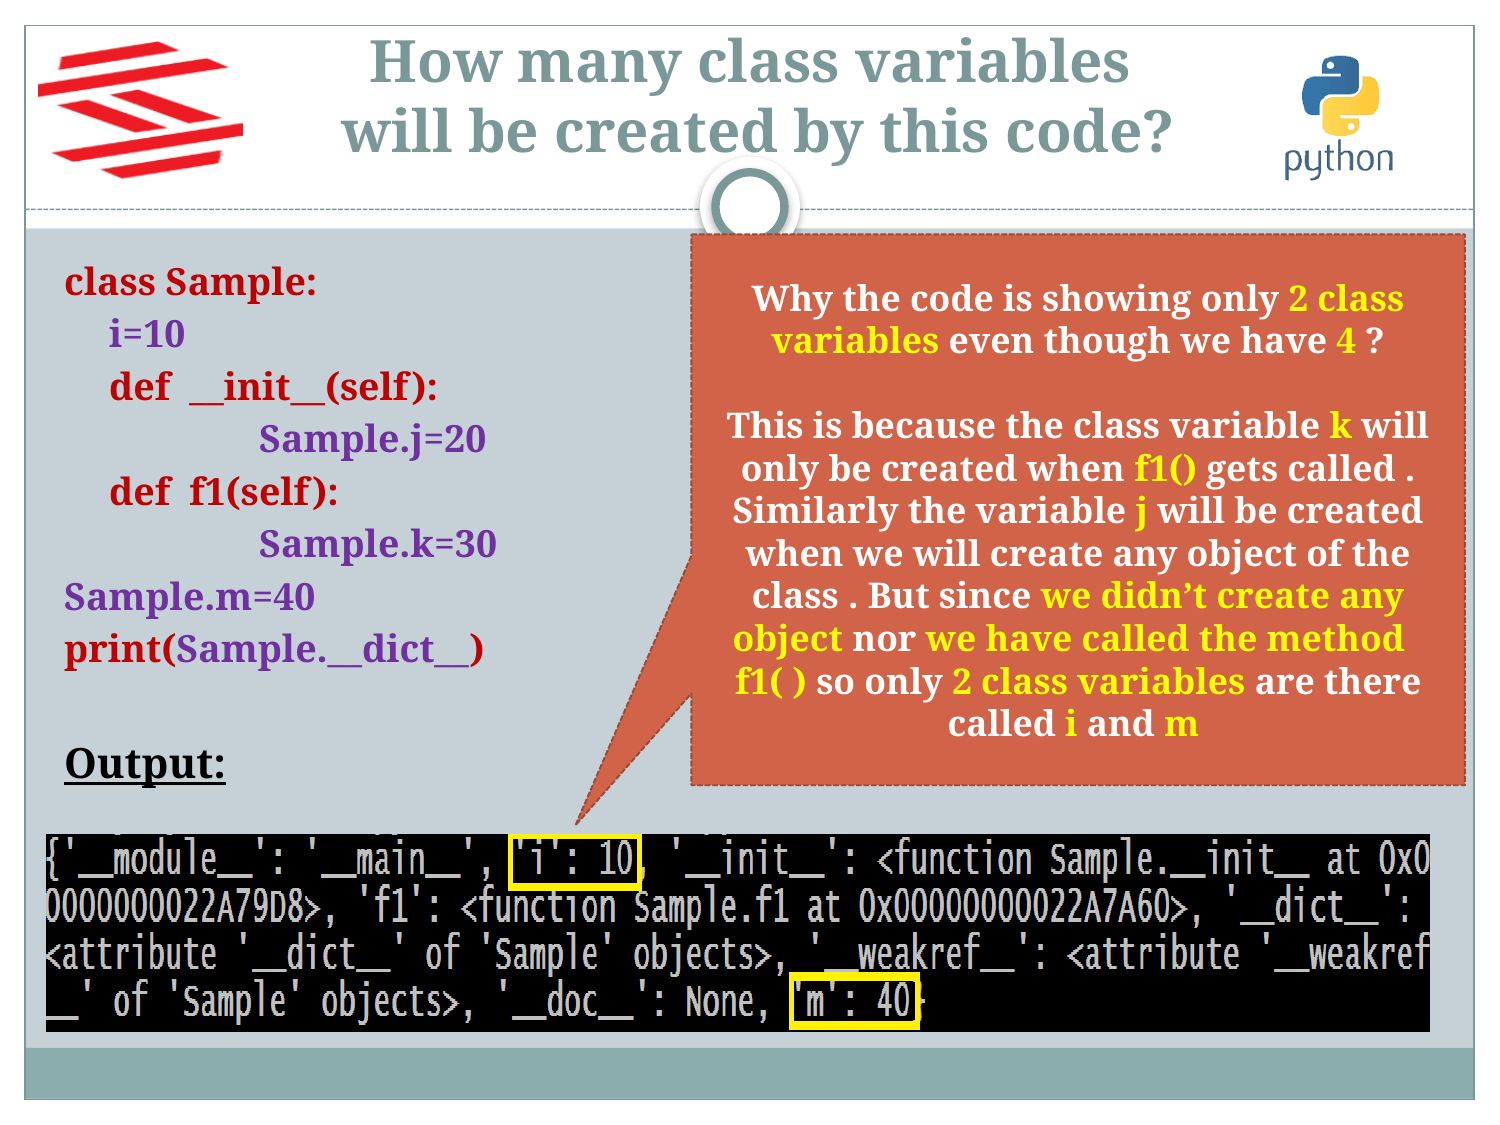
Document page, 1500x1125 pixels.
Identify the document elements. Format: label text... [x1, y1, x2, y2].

list class Sample: i=10 def __init__(self): Sample.j=20 def f1(self): Sample.k=30 Sample.m=40 print(Sample.__dict__) Output: [49, 250, 1445, 1047]
picture [1206, 53, 1471, 186]
title How many class variables will be created by this code? [248, 46, 1459, 172]
text_box Why the code is showing only 2 class variables even though we have 4 ? This is because the class variable k will only be created when f1() gets called . Similarly the variable j will be created when we will create any object of the class . But since we didn’t create any object nor we have called the method f1( ) so only 2 class variables are there called i and m [574, 233, 1466, 826]
picture [37, 40, 243, 185]
picture [46, 834, 1430, 1032]
